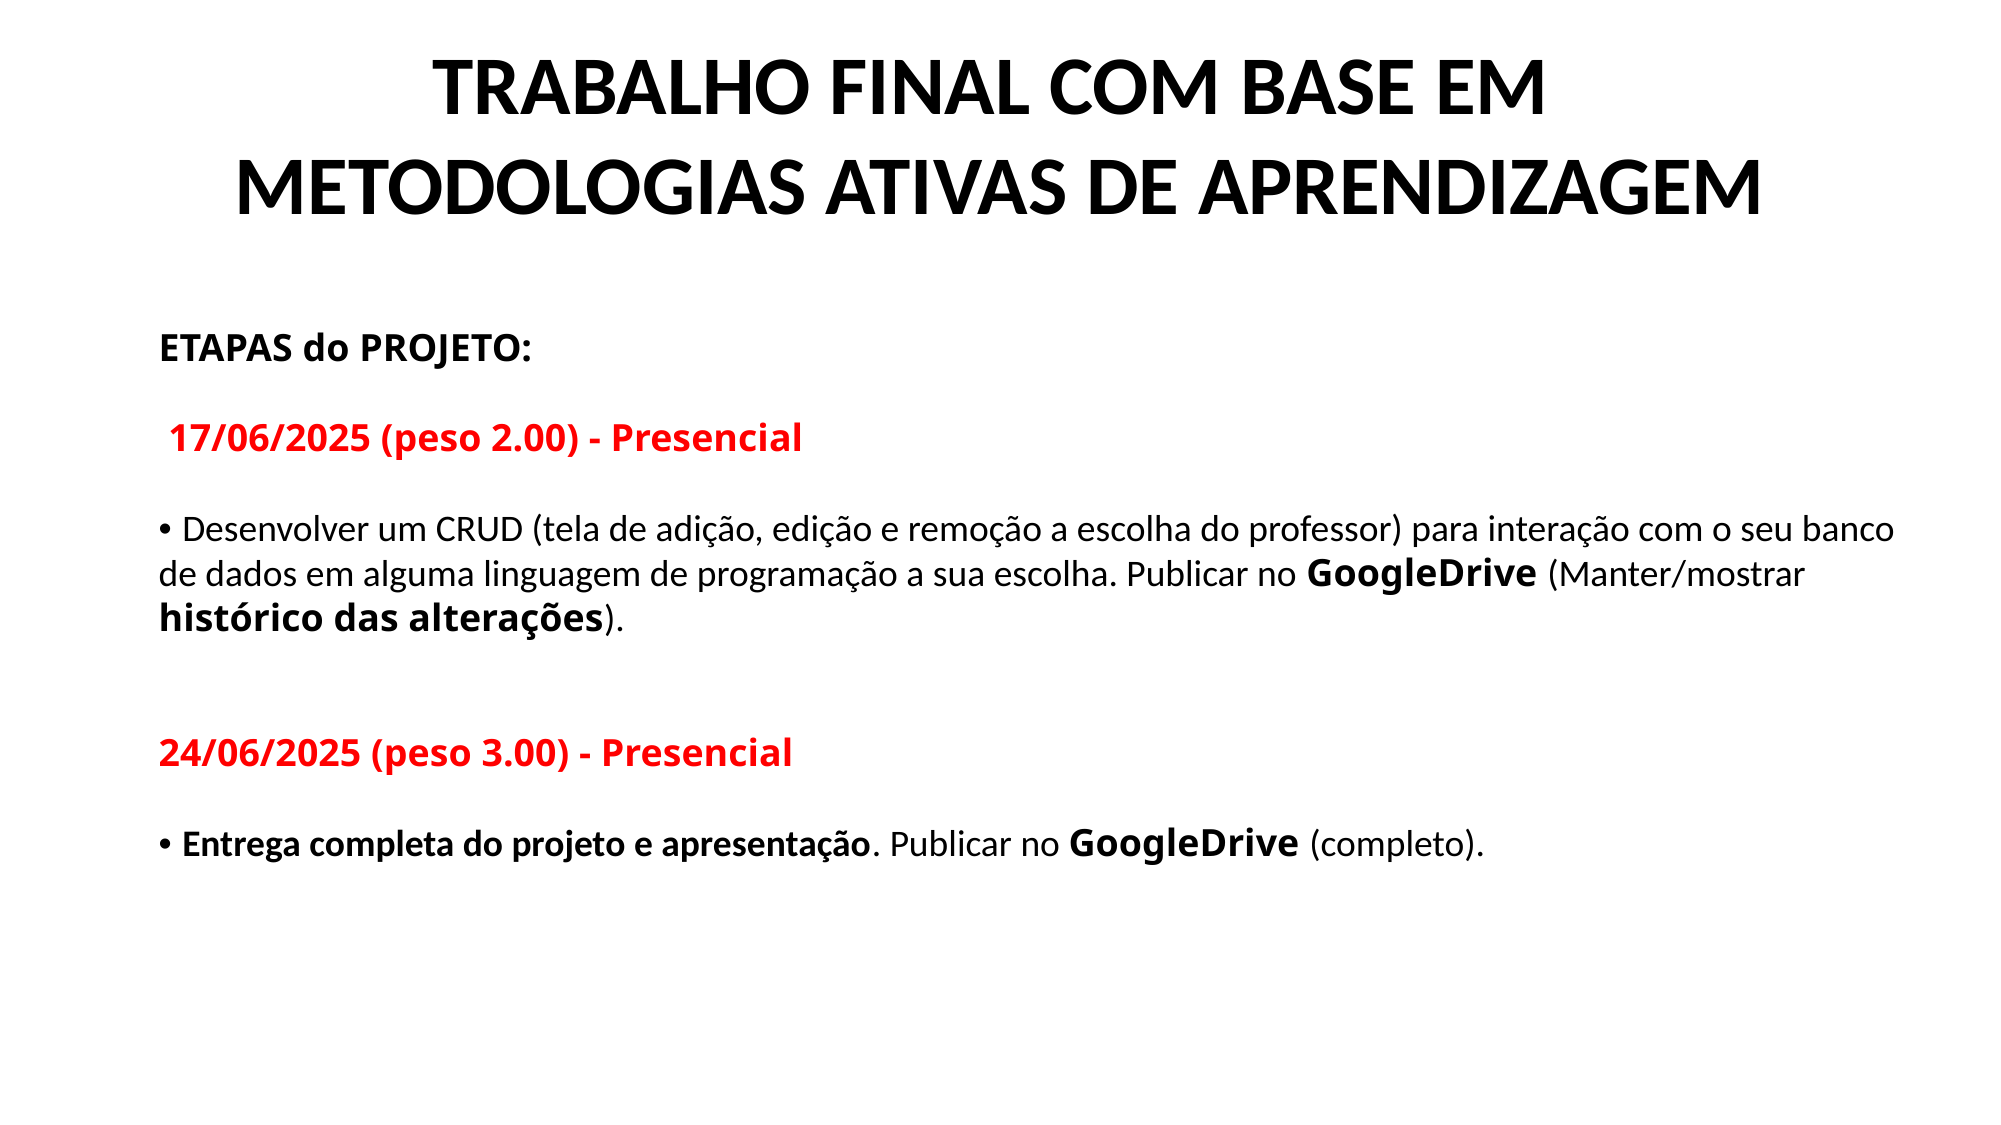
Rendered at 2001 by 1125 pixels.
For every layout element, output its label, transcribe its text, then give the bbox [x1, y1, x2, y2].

text_box TRABALHO FINAL COM BASE EM METODOLOGIAS ATIVAS DE APRENDIZAGEM [0, 23, 2000, 239]
text_box ETAPAS do PROJETO: 17/06/2025 (peso 2.00) - Presencial • Desenvolver um CRUD (tela de adição, edição e remoção a escolha do professor) para interação com o seu banco de dados em alguma linguagem de programação a sua escolha. Publicar no GoogleDrive (Manter/mostrar histórico das alterações). 24/06/2025 (peso 3.00) - Presencial • Entrega completa do projeto e apresentação. Publicar no GoogleDrive (completo). [143, 317, 1953, 872]
